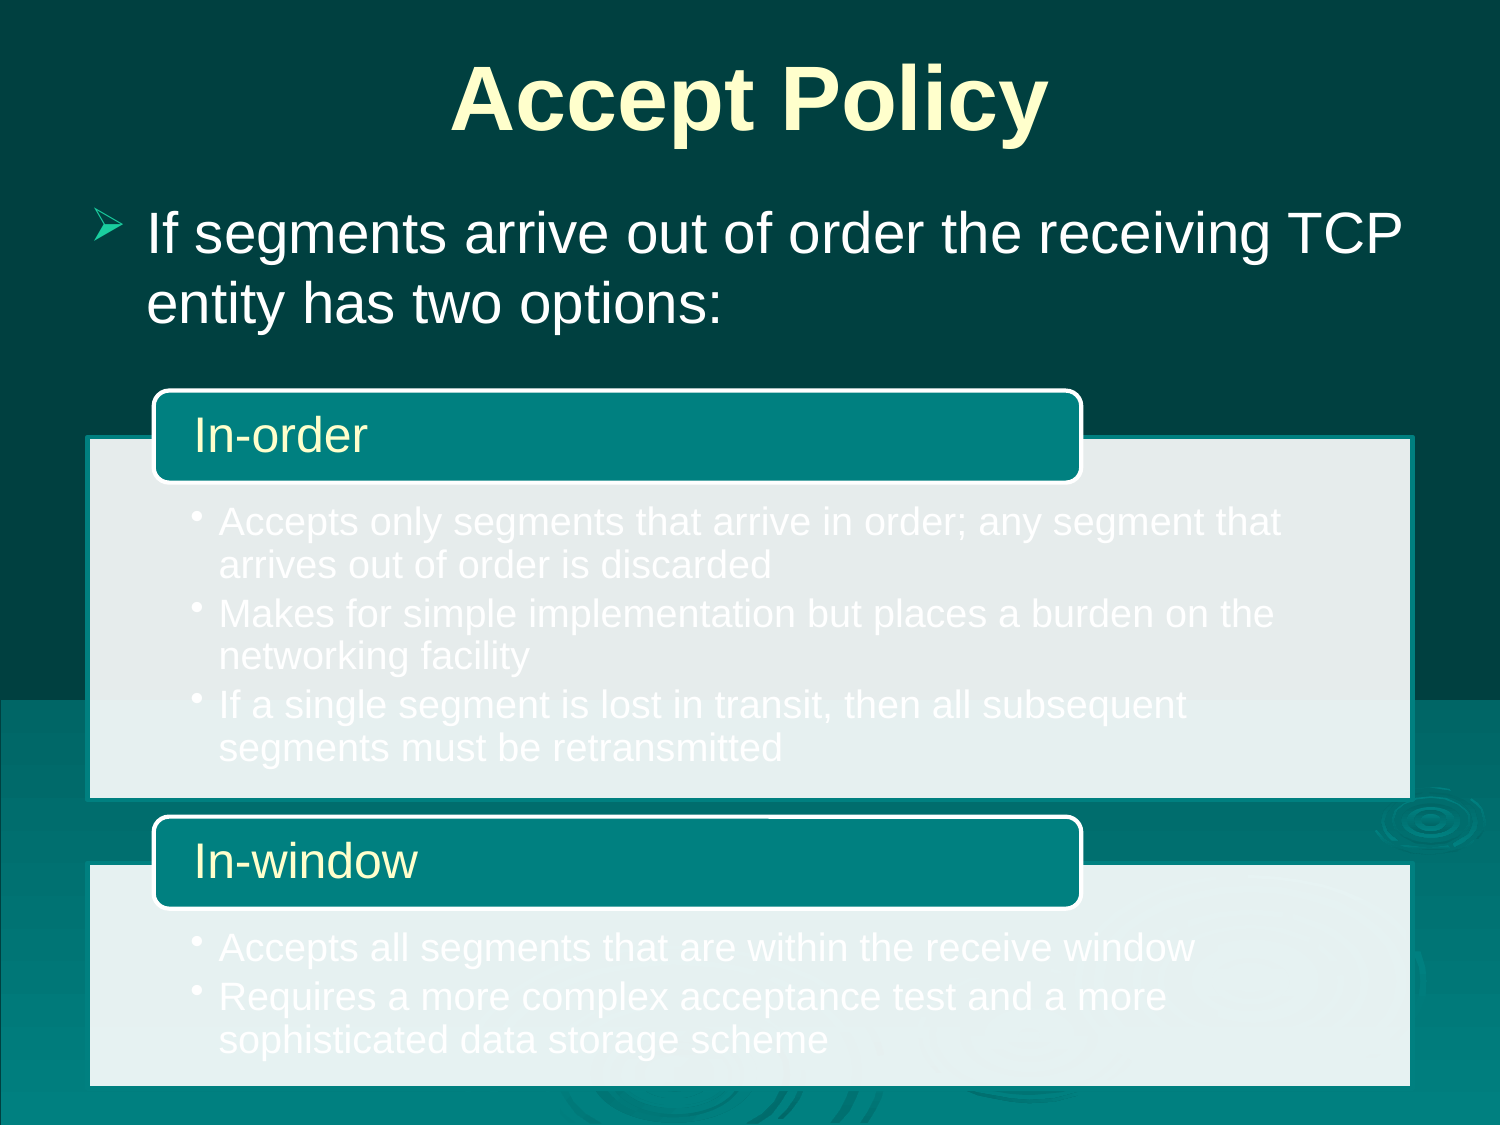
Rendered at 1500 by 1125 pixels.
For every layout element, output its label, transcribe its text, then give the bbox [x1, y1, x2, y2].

title Accept Policy [74, 0, 1426, 187]
list If segments arrive out of order the receiving TCP entity has two options: [74, 187, 1426, 1006]
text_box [87, 387, 1413, 1092]
